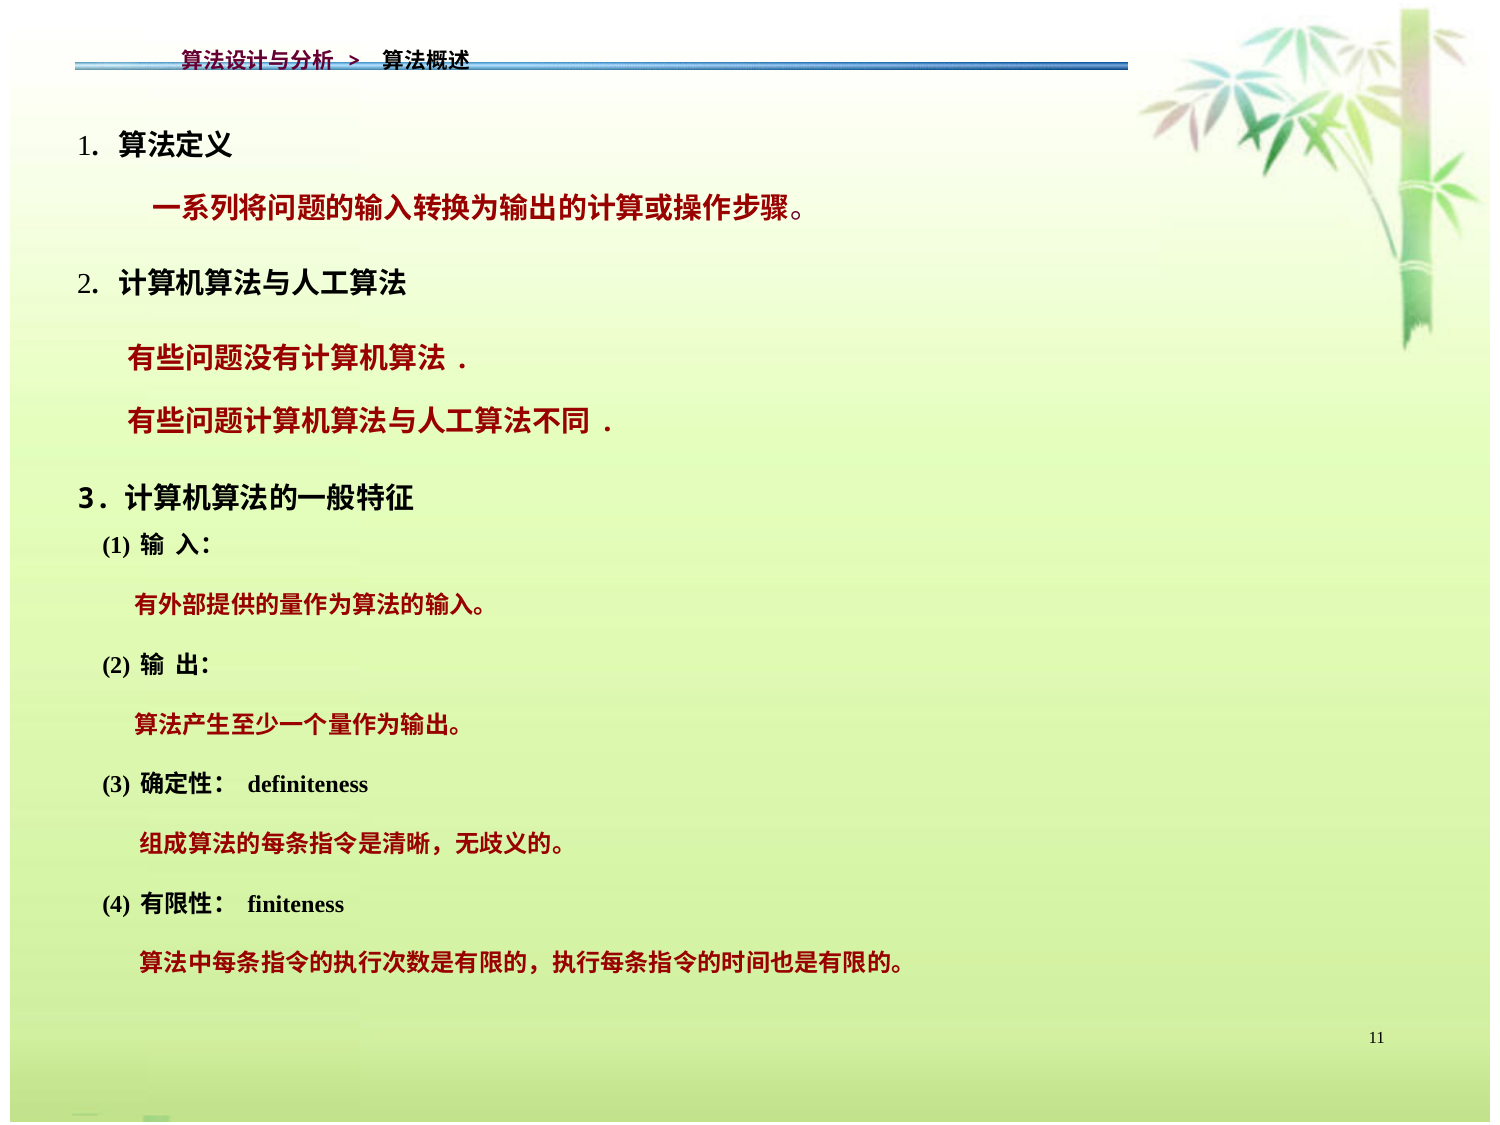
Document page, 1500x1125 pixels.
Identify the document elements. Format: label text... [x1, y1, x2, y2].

text_box (1)输 入： 有外部提供的量作为算法的输入。 (2)输 出： 算法产生至少一个量作为输出。 (3)确定性：definiteness 组成算法的每条指令是清晰，无歧义的。 (4)有限性：finiteness 算法中每条指令的执行次数是有限的，执行每条指令的时间也是有限的。 [87, 491, 1425, 792]
picture [10, 3, 1490, 1122]
text_box 有些问题没有计算机算法. [112, 298, 1450, 399]
text_box 2. 计算机算法与人工算法 [62, 223, 1275, 312]
text_box 有些问题计算机算法与人工算法不同. [112, 361, 1125, 462]
text_box 3.计算机算法的一般特征 [62, 411, 713, 523]
text_box 1. 算法定义 [62, 74, 1400, 150]
text_box 一系列将问题的输入转换为输出的计算或操作步骤。 [137, 148, 1475, 249]
text_box 算法设计与分析 > 算法概述 [166, 0, 485, 74]
slide_number 11 [1087, 999, 1400, 1075]
